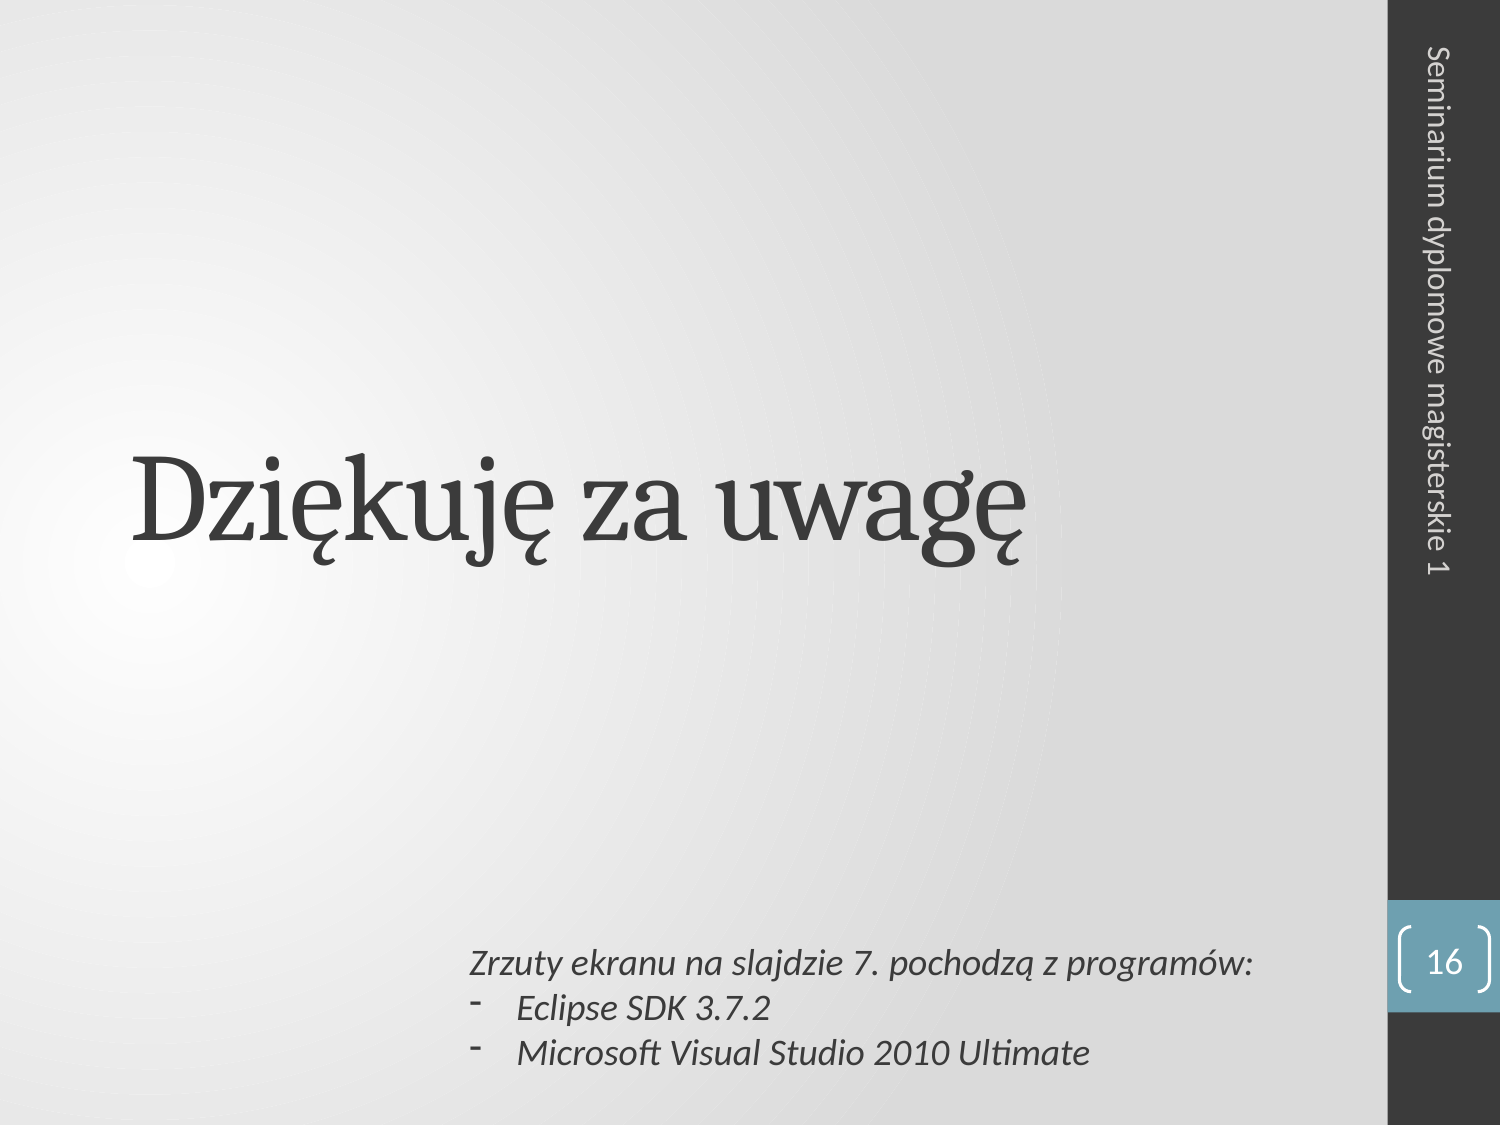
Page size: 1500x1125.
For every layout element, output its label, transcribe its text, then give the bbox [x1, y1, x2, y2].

text_box Zrzuty ekranu na slajdzie 7. pochodzą z programów: Eclipse SDK 3.7.2 Microsoft Visual Studio 2010 Ultimate [454, 930, 1341, 1081]
footer Seminarium dyplomowe magisterskie 1 [1411, 30, 1472, 634]
title Dziękuję za uwagę [114, 397, 1199, 585]
slide_number 16 [1397, 925, 1492, 994]
